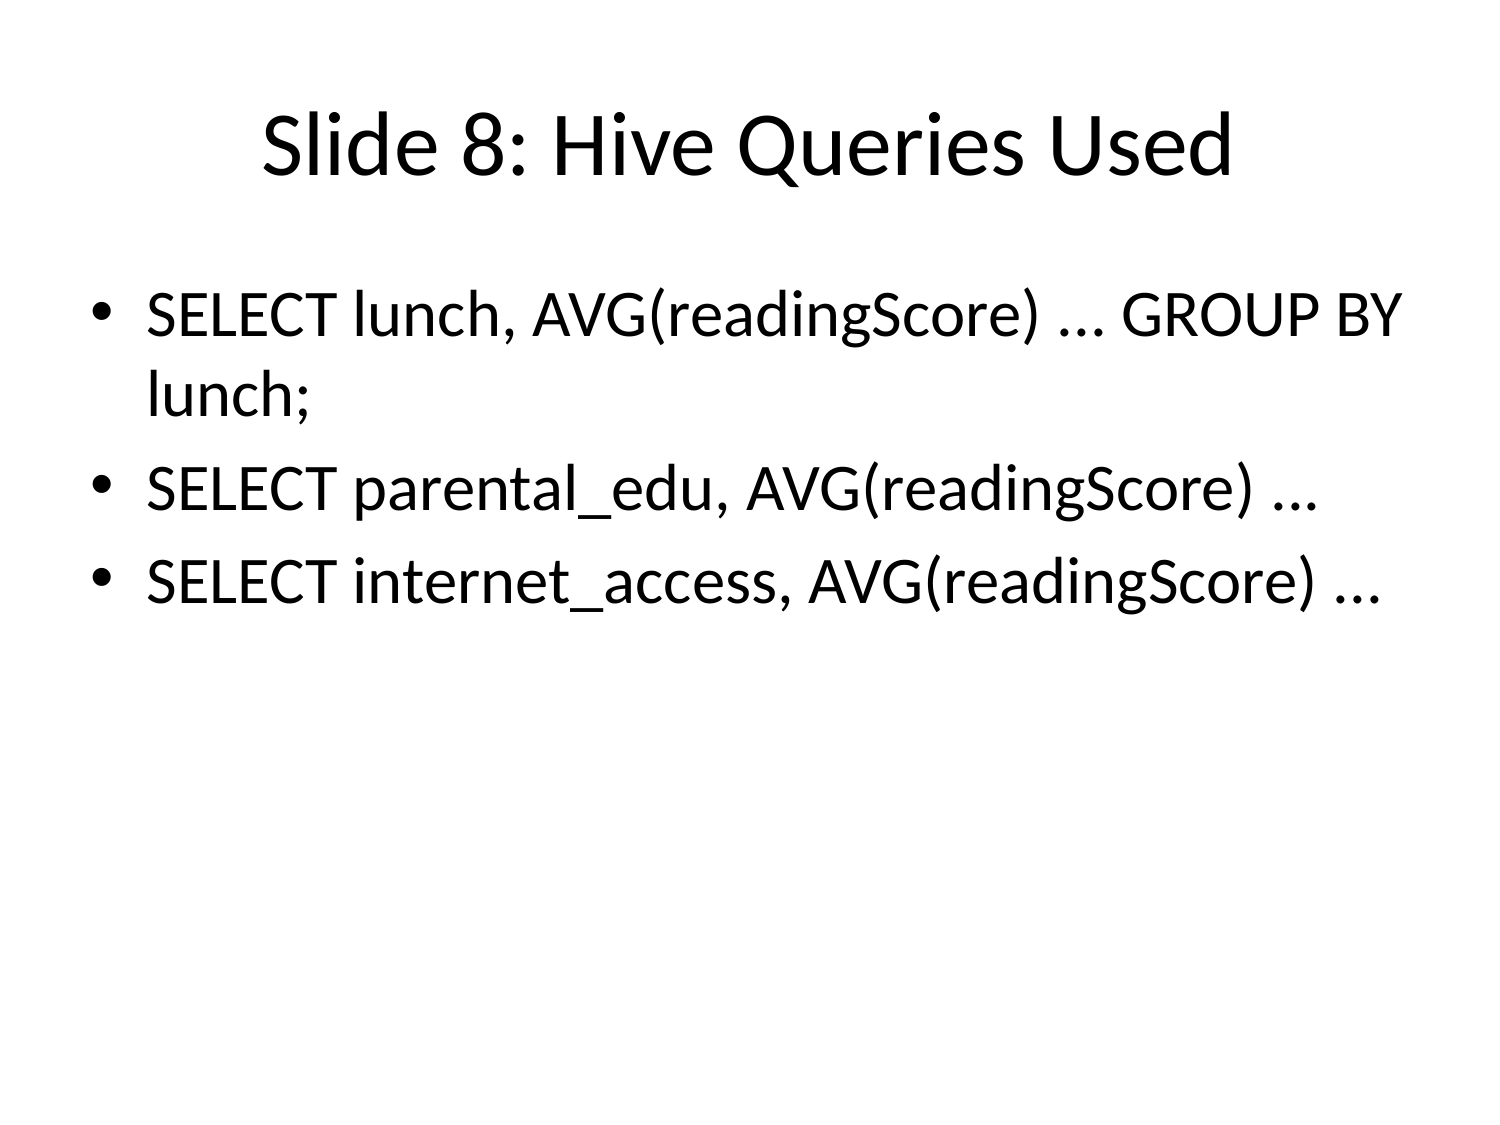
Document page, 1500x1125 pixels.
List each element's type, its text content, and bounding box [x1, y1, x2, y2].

title Slide 8: Hive Queries Used [75, 45, 1425, 233]
list SELECT lunch, AVG(readingScore) ... GROUP BY lunch; SELECT parental_edu, AVG(readingScore) ... SELECT internet_access, AVG(readingScore) ... [75, 262, 1425, 1005]
